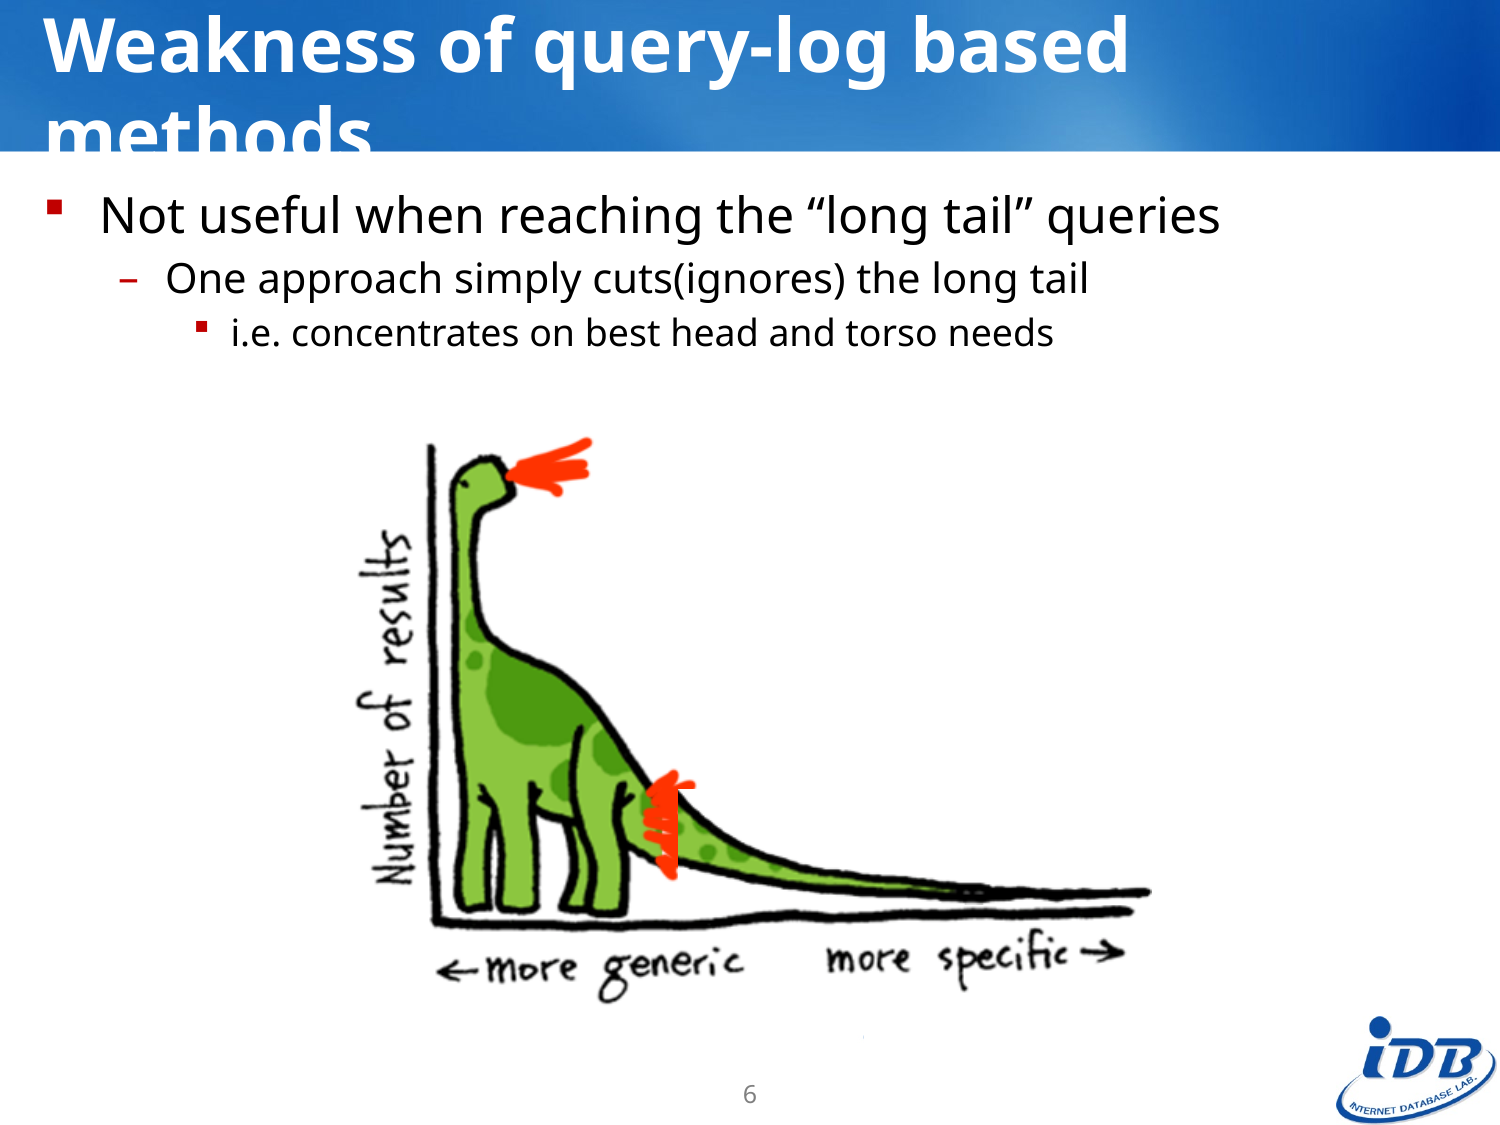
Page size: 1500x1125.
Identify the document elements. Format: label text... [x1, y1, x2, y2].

title Weakness of query-log based methods [28, 23, 1472, 153]
list Not useful when reaching the “long tail” queries One approach simply cuts(ignores) the long tail i.e. concentrates on best head and torso needs [28, 175, 1472, 1067]
slide_number 6 [688, 1078, 812, 1114]
picture [0, 0, 1500, 1125]
